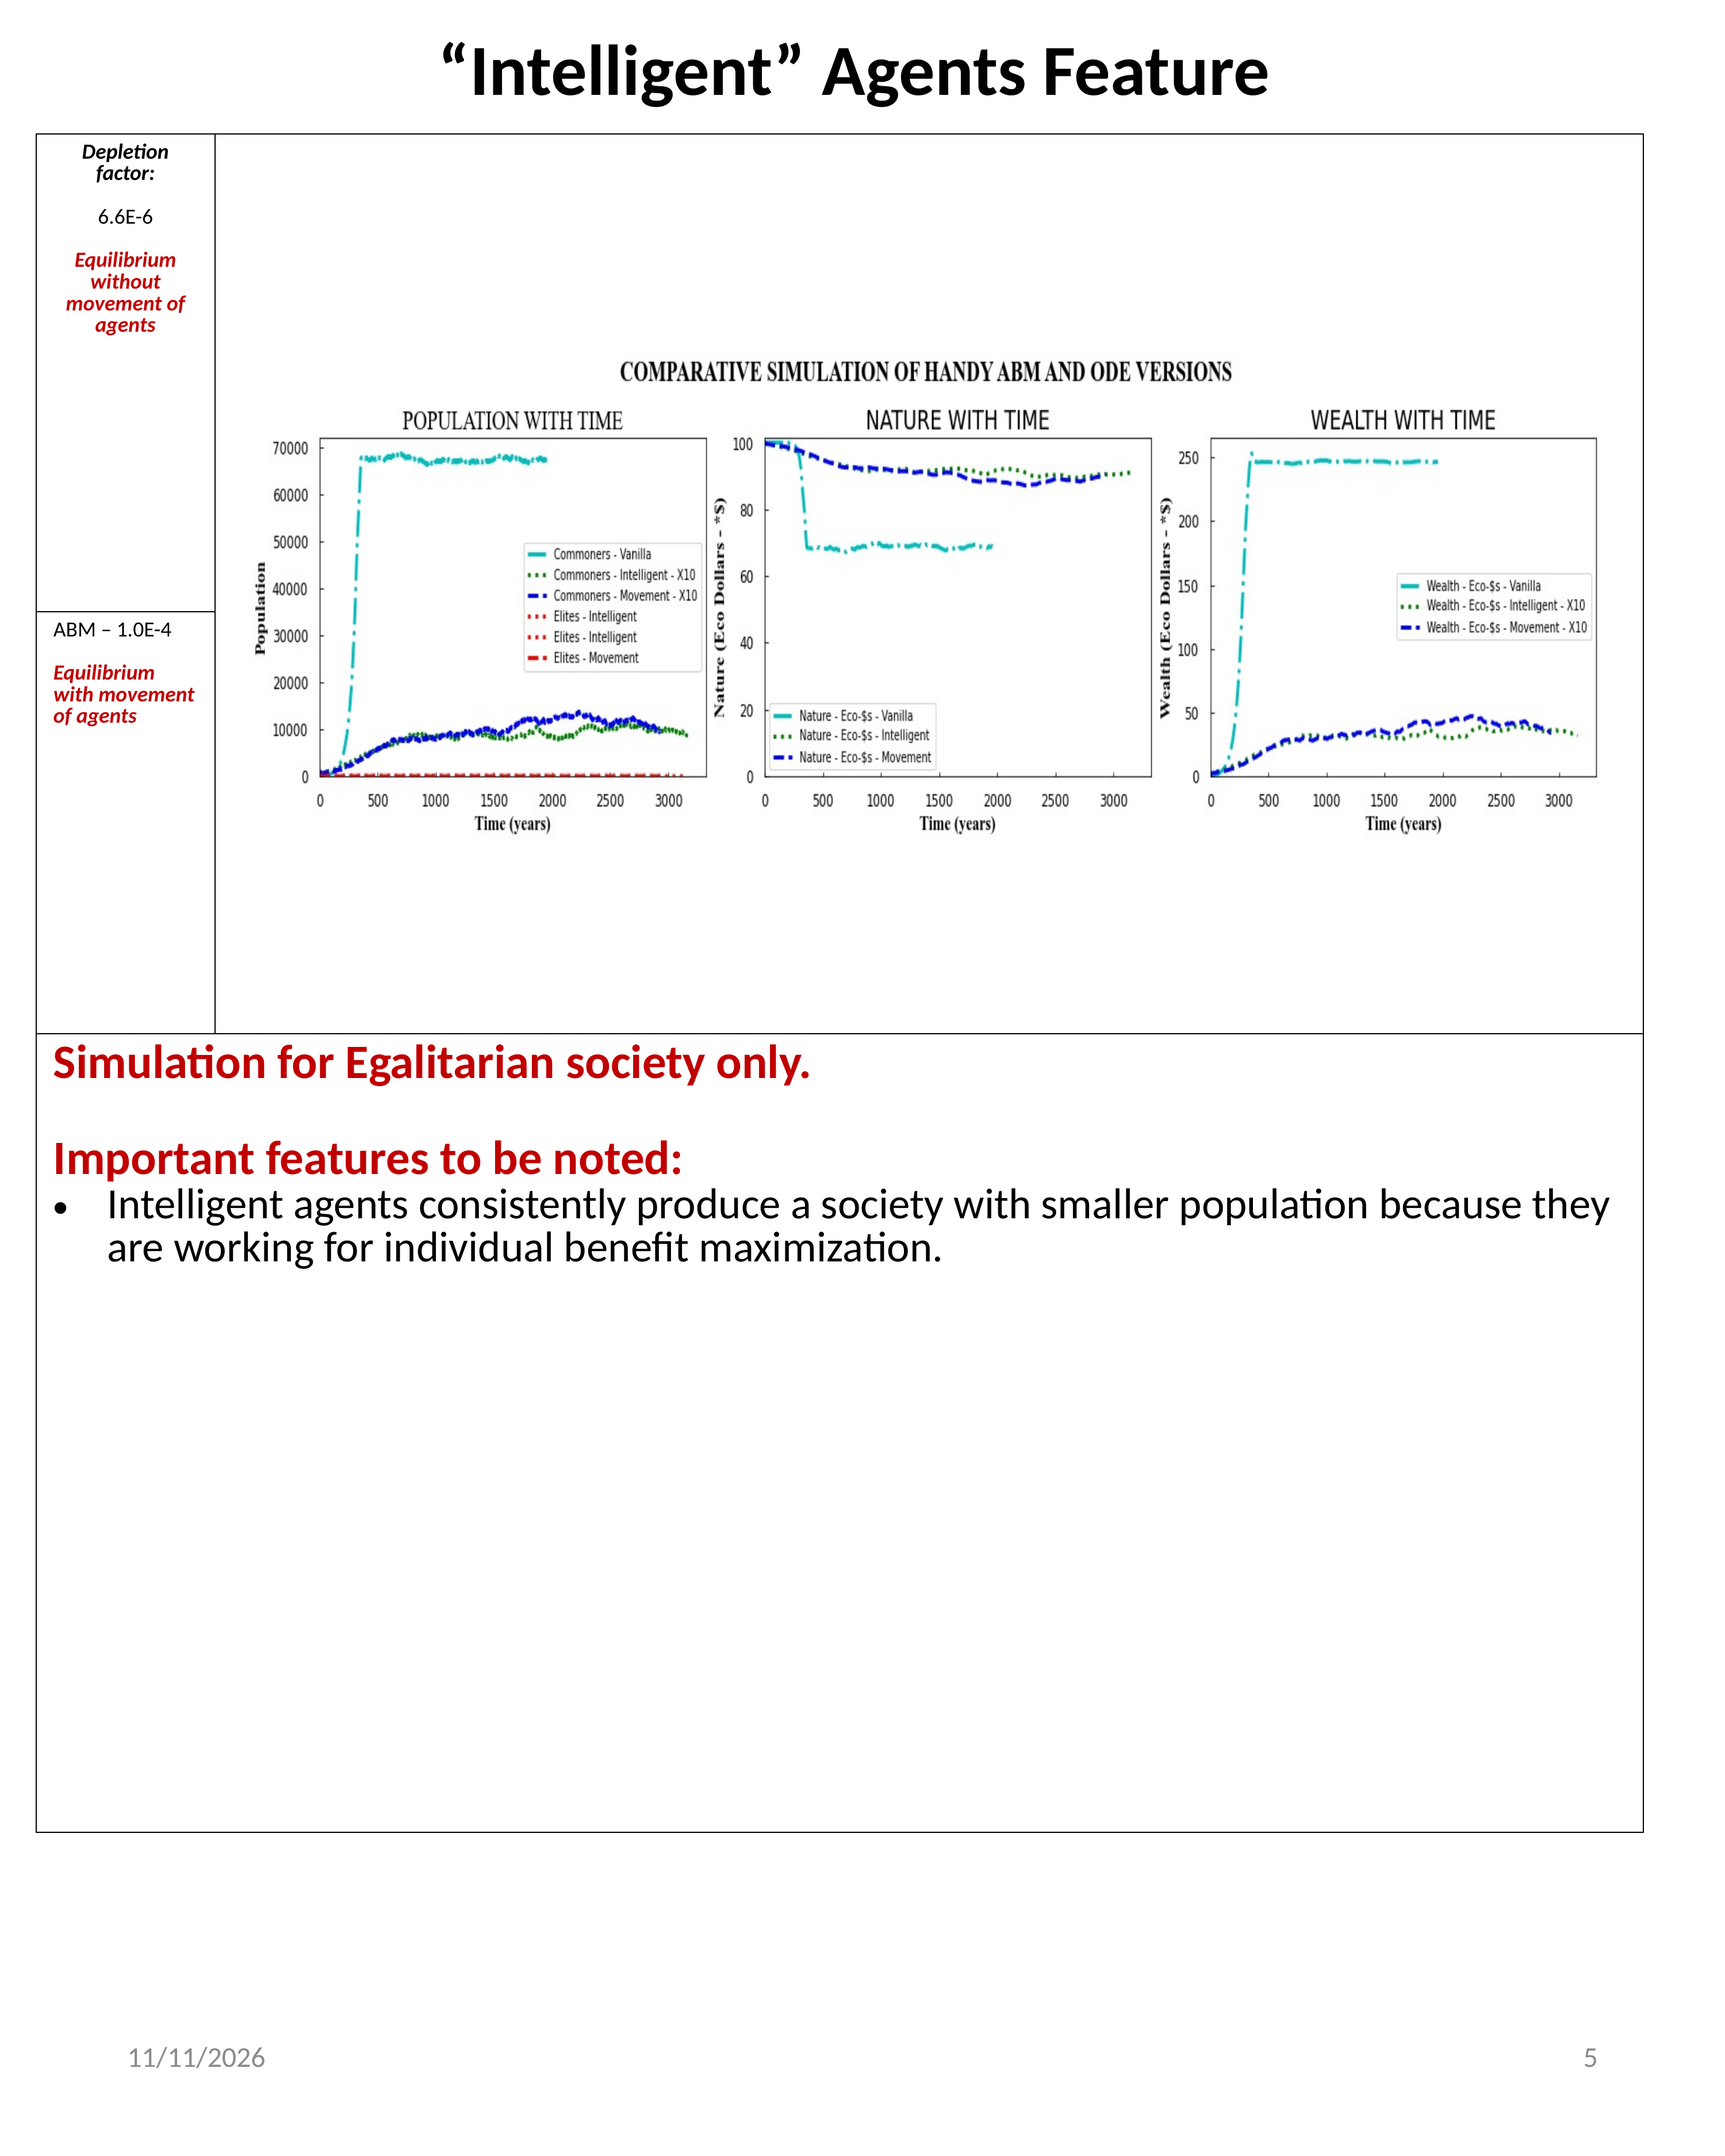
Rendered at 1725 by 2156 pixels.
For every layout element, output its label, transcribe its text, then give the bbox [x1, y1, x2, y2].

table_header [216, 135, 1643, 1033]
slide_number 5 [1218, 1998, 1607, 2113]
table_cell ABM – 1.0E-4 Equilibrium with movement of agents [37, 612, 214, 1033]
text_box “Intelligent” Agents Feature [231, 18, 1478, 114]
table_header Depletion factor: 6.6E-6 Equilibrium without movement of agents [37, 135, 214, 611]
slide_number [118, 1998, 507, 2113]
picture [246, 352, 1607, 850]
table_cell Simulation for Egalitarian society only. Important features to be noted: Intelligent agents consistently produce a society with smaller population because they are working for individual benefit maximization. [37, 1034, 1643, 1832]
